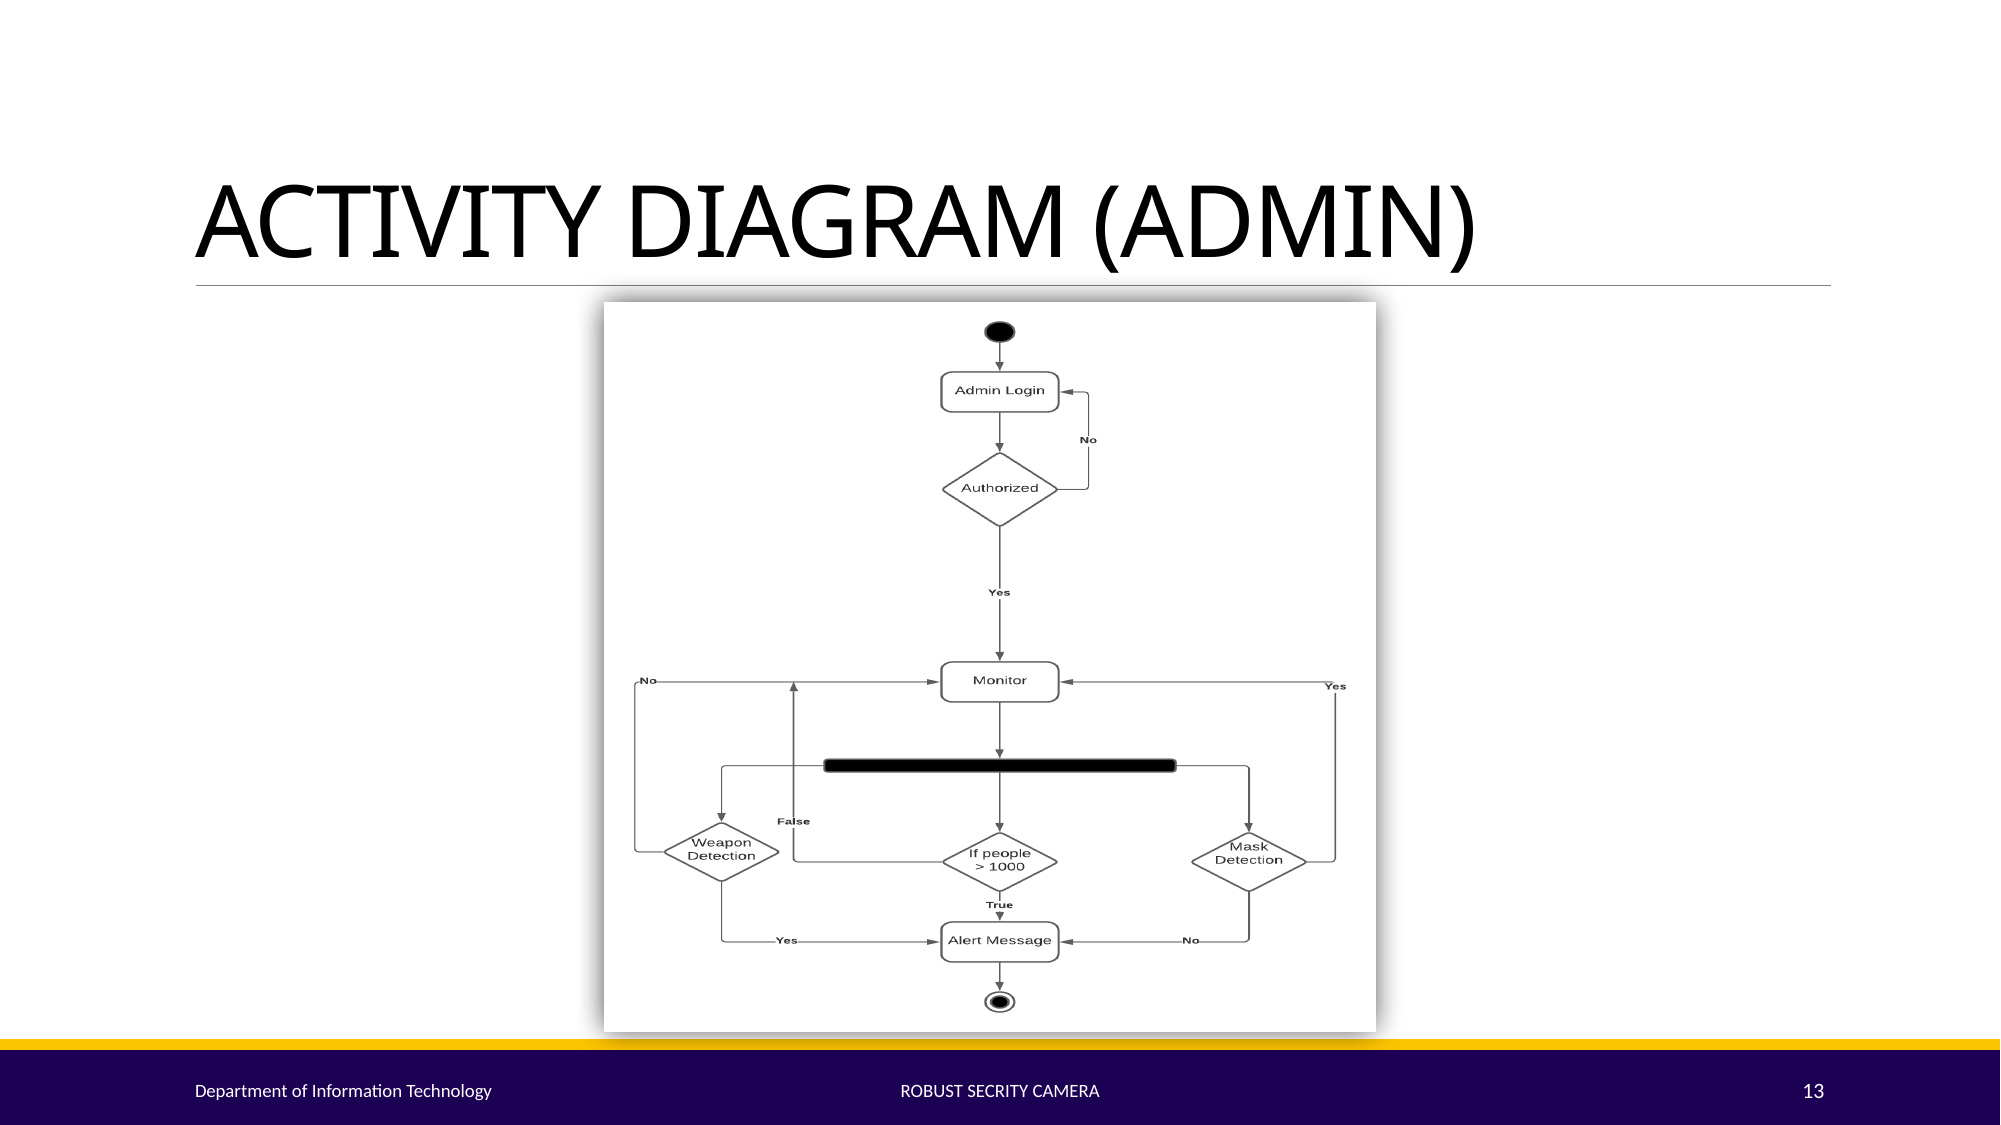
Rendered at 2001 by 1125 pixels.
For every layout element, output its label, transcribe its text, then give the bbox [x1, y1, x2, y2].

footer ROBUST SECRITY CAMERA [604, 1059, 1396, 1120]
slide_number Department of Information Technology [180, 1059, 586, 1120]
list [604, 302, 1377, 1032]
title ACTIVITY DIAGRAM (ADMIN) [180, 47, 1830, 285]
slide_number 13 [1624, 1059, 1840, 1120]
